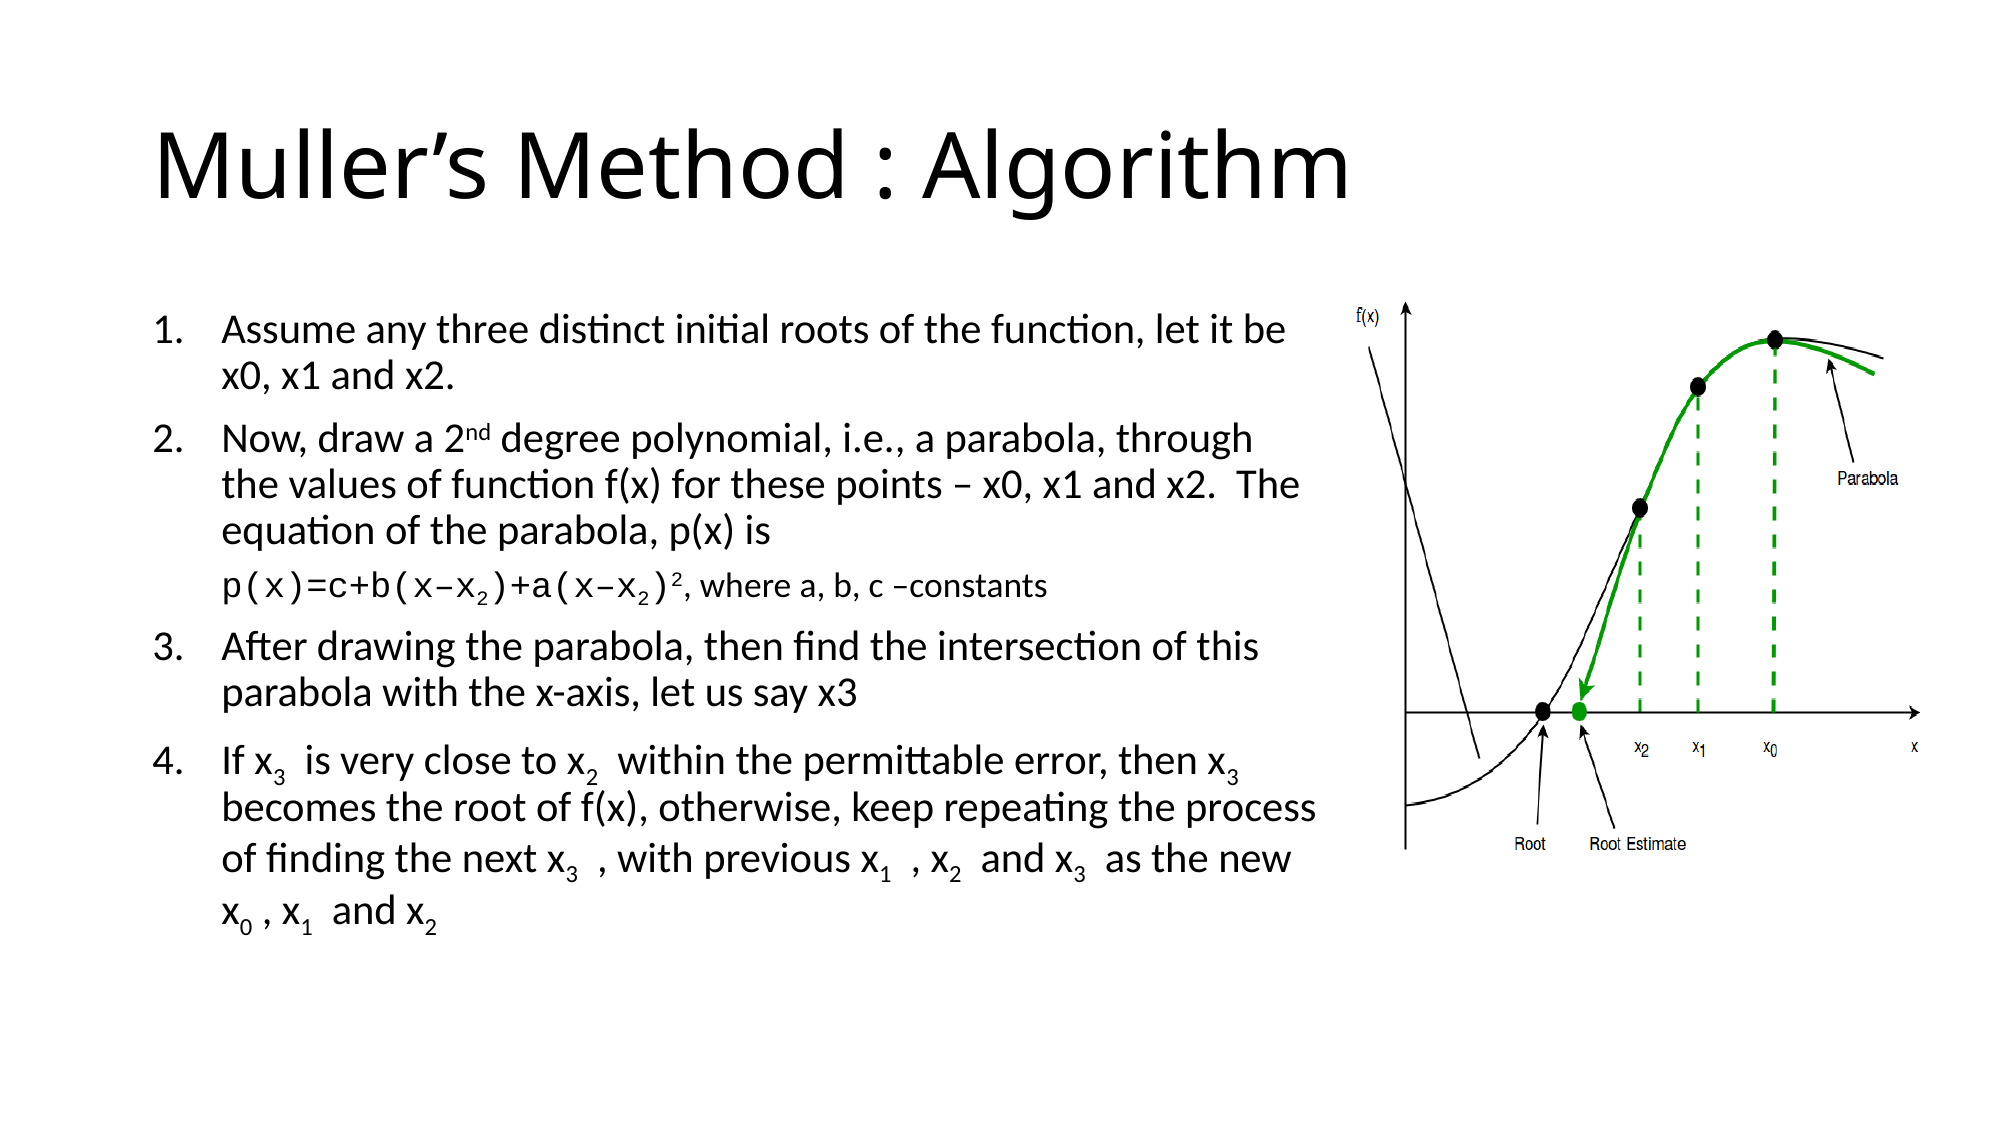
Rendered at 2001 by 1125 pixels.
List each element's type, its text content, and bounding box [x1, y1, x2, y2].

picture [1335, 299, 1921, 859]
list Assume any three distinct initial roots of the function, let it be x0, x1 and x2. Now, draw a 2nd degree polynomial, i.e., a parabola, through the values of function f(x) for these points – x0, x1 and x2. The equation of the parabola, p(x) is p(x)=c+b(x–x2)+a(x–x2)2, where a, b, c –constants After drawing the parabola, then find the intersection of this parabola with the x-axis, let us say x3 If x3 is very close to x2 within the permittable error, then x3 becomes the root of f(x), otherwise, keep repeating the process of finding the next x3 , with previous x1 , x2 and x3 as the new x0 , x1 and x2 [137, 299, 1336, 1014]
title Muller’s Method : Algorithm [137, 59, 1863, 278]
